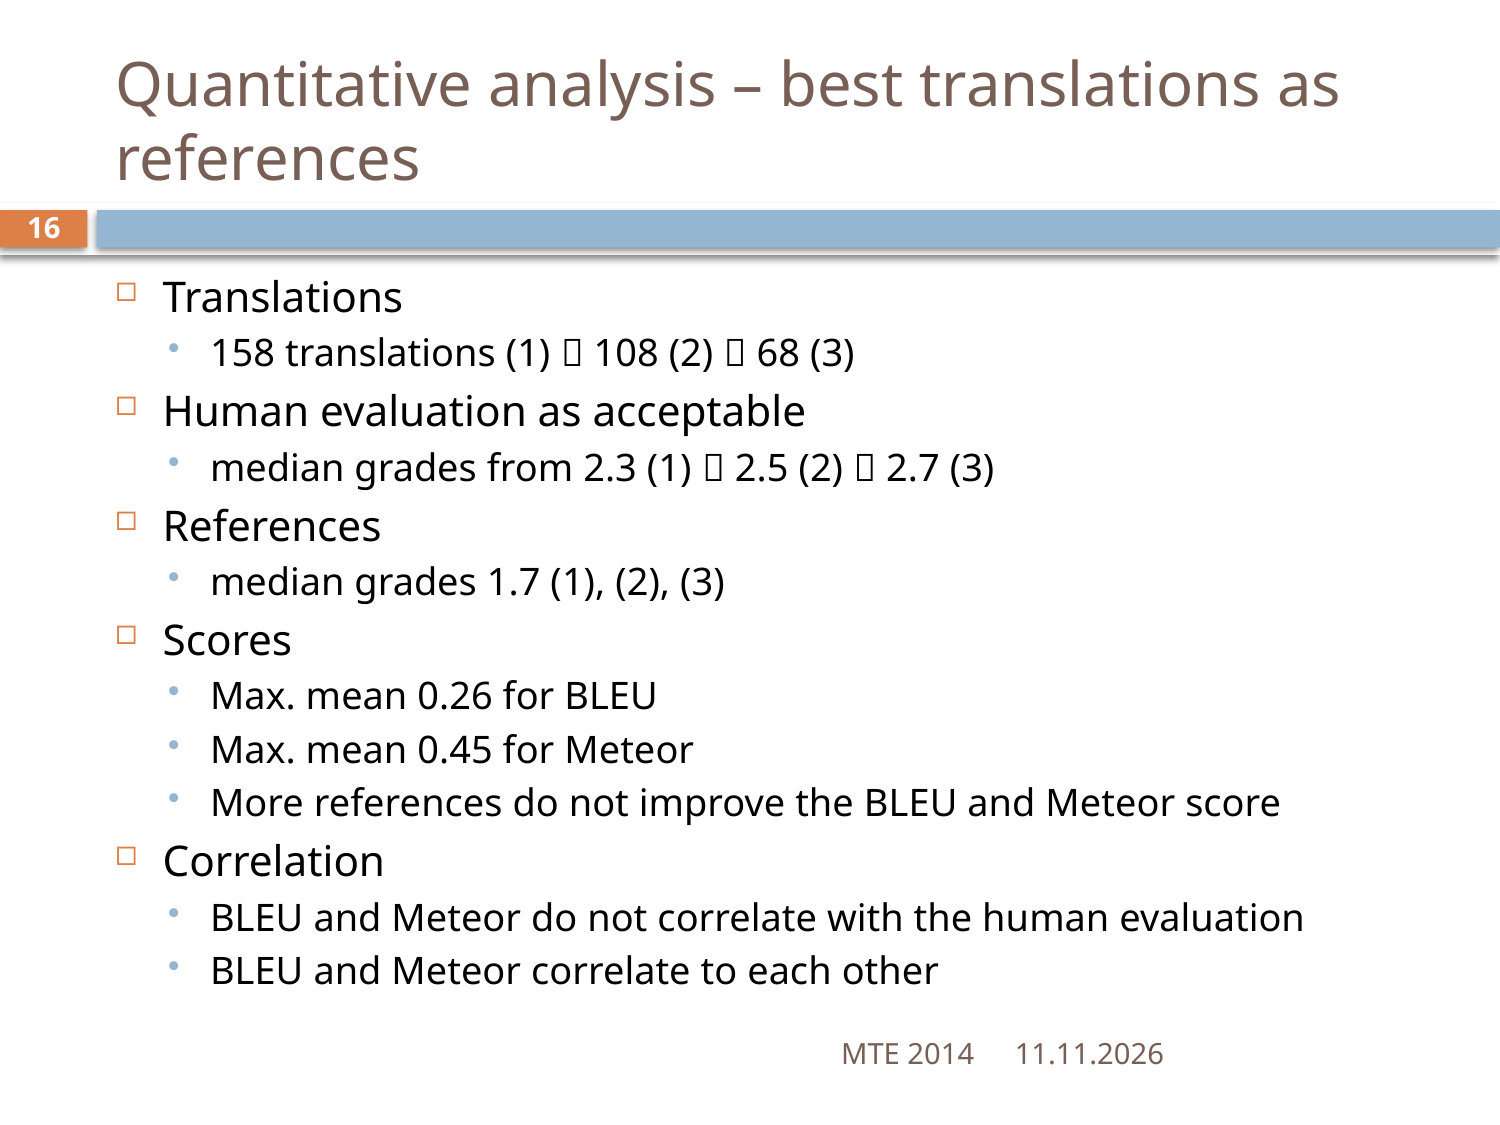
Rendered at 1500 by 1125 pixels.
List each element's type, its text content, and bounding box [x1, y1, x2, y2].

title Quantitative analysis – best translations as references [100, 37, 1438, 200]
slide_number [999, 1025, 1438, 1085]
footer MTE 2014 [99, 1024, 990, 1085]
slide_number 16 [0, 208, 88, 249]
list Translations 158 translations (1)  108 (2)  68 (3) Human evaluation as acceptable median grades from 2.3 (1)  2.5 (2)  2.7 (3) References median grades 1.7 (1), (2), (3) Scores Max. mean 0.26 for BLEU Max. mean 0.45 for Meteor More references do not improve the BLEU and Meteor score Correlation BLEU and Meteor do not correlate with the human evaluation BLEU and Meteor correlate to each other [100, 262, 1438, 1000]
